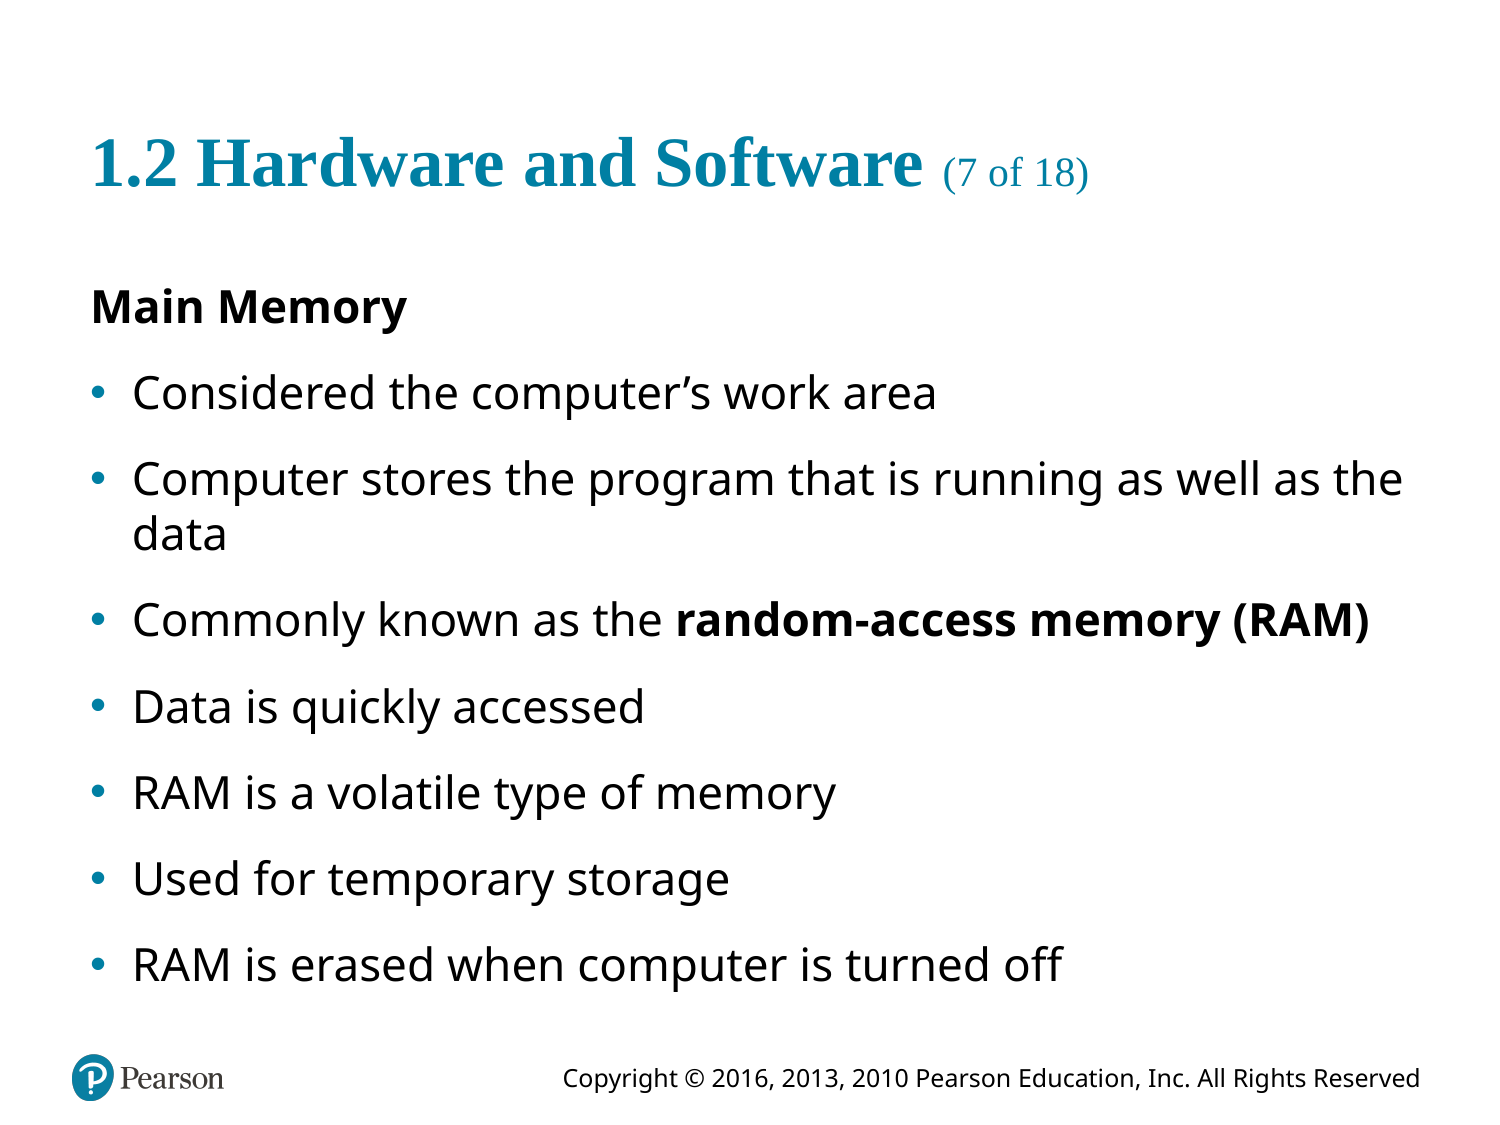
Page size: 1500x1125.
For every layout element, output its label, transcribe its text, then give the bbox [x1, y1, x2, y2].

title 1.2 Hardware and Software (7 of 18) [75, 0, 1425, 216]
picture [72, 1054, 88, 1070]
picture [72, 1087, 83, 1101]
list Main Memory Considered the computer’s work area Computer stores the program that is running as well as the data Commonly known as the random-access memory (R A M) Data is quickly accessed R A M is a volatile type of memory Used for temporary storage R A M is erased when computer is turned off [75, 262, 1425, 1007]
picture [80, 1063, 106, 1088]
picture [98, 1054, 224, 1101]
